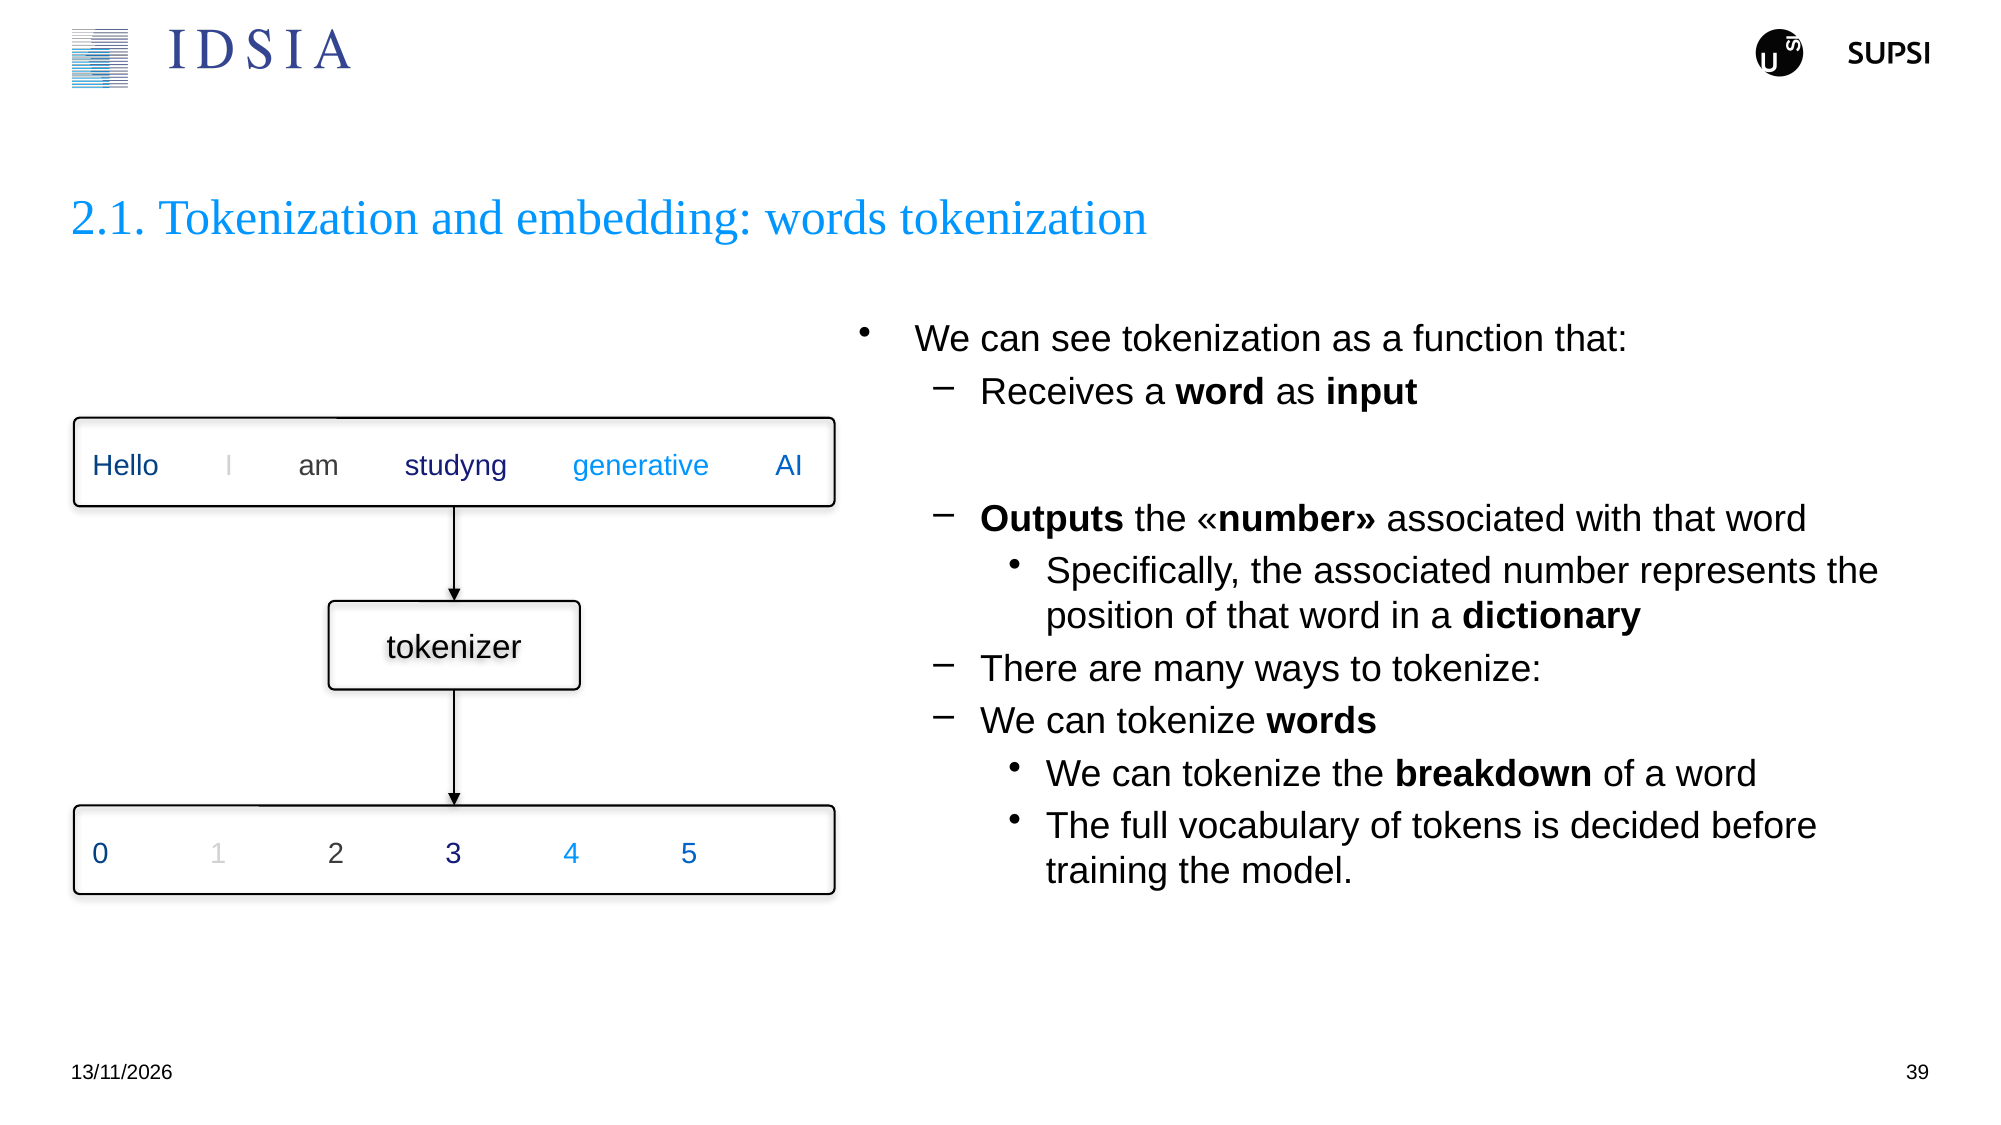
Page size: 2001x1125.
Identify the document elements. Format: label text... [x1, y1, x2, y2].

title 2.1. Tokenization and embedding: words tokenization [70, 184, 1930, 303]
text_box [73, 804, 836, 895]
text_box tokenizer [327, 600, 581, 691]
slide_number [70, 1058, 532, 1125]
list We can see tokenization as a function that: Receives a word as input Outputs the «number» associated with that word Specifically, the associated number represents the position of that word in a dictionary There are many ways to tokenize: We can tokenize words We can tokenize the breakdown of a word The full vocabulary of tokens is decided before training the model. [858, 314, 1930, 1024]
slide_number 39 [1779, 1058, 1930, 1125]
picture [0, 0, 2000, 94]
text_box [73, 416, 836, 508]
